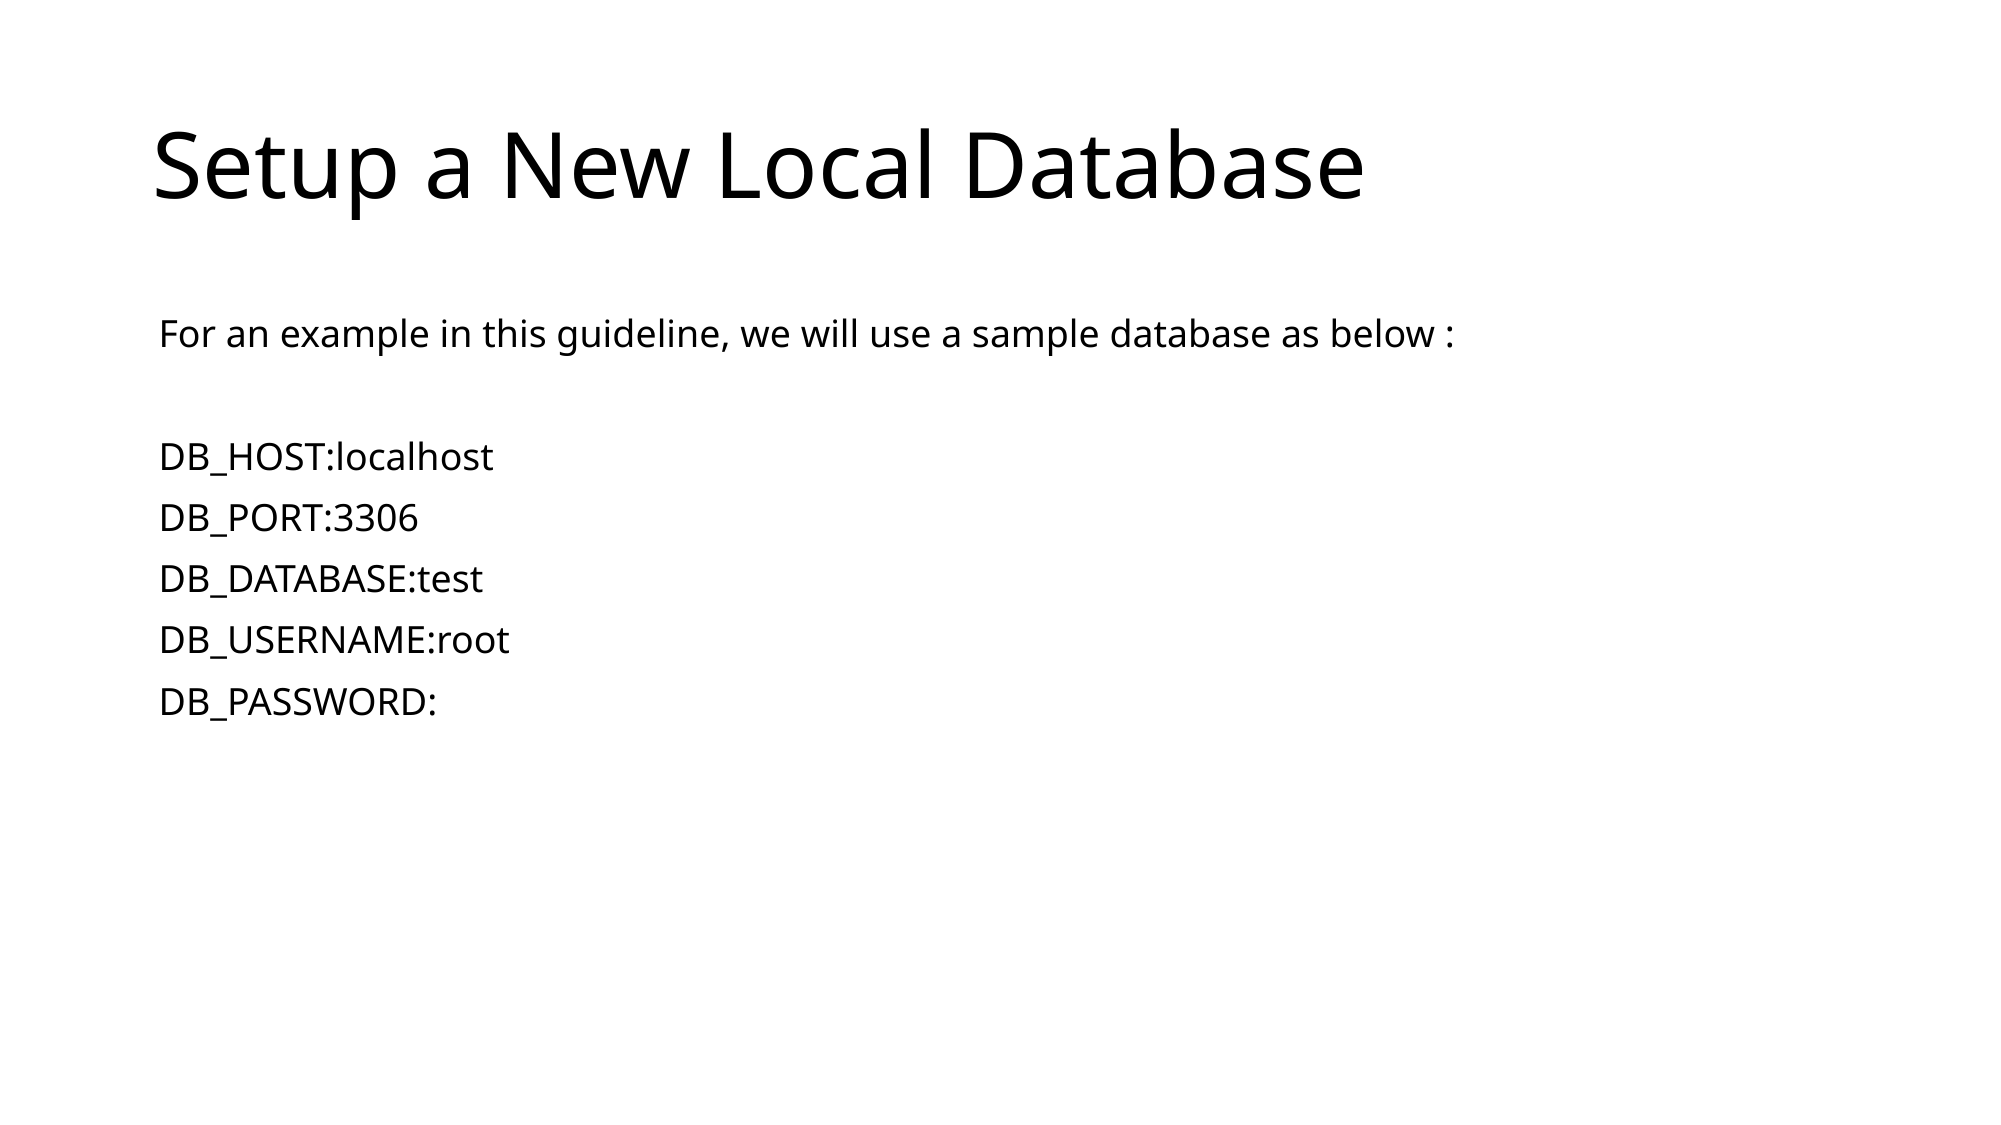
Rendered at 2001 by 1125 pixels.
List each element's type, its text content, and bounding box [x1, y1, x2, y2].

text_box For an example in this guideline, we will use a sample database as below : DB_HOST:localhost DB_PORT:3306 DB_DATABASE:test DB_USERNAME:root DB_PASSWORD: [137, 307, 1863, 1026]
title Setup a New Local Database [137, 59, 1863, 278]
